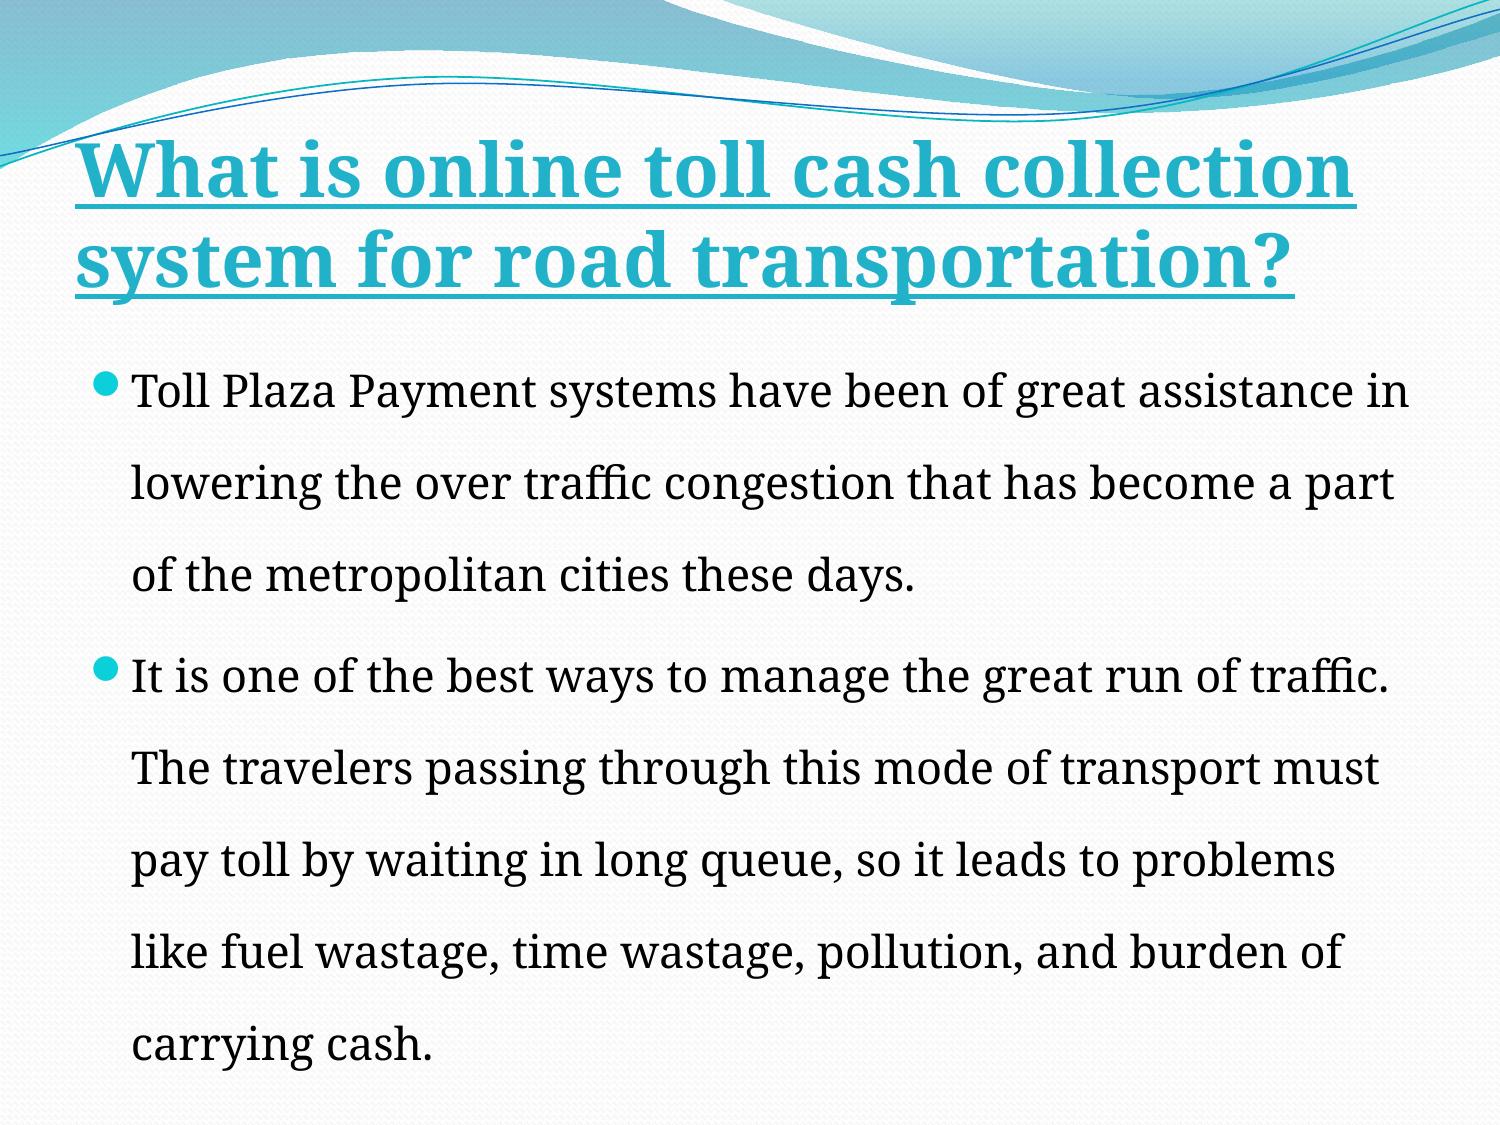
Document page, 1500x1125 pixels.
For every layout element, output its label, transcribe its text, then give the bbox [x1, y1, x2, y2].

title What is online toll cash collection system for road transportation? [75, 115, 1425, 303]
list Toll Plaza Payment systems have been of great assistance in lowering the over traffic congestion that has become a part of the metropolitan cities these days. It is one of the best ways to manage the great run of traffic. The travelers passing through this mode of transport must pay toll by waiting in long queue, so it leads to problems like fuel wastage, time wastage, pollution, and burden of carrying cash. [75, 317, 1425, 1090]
